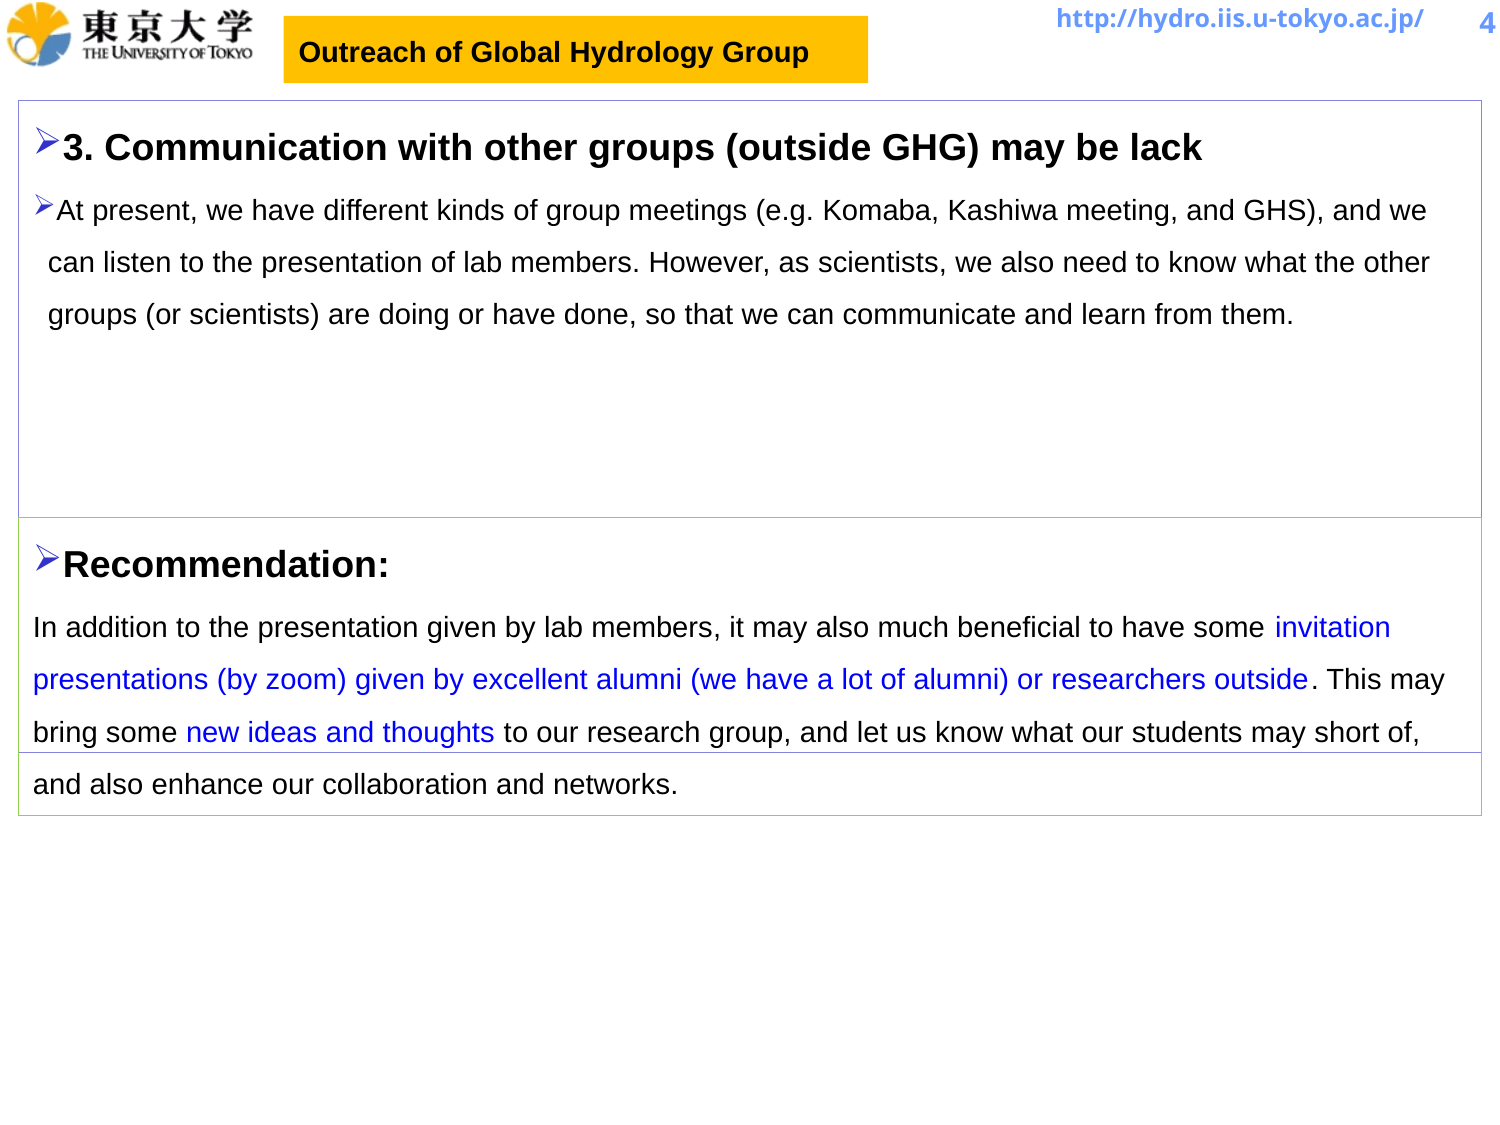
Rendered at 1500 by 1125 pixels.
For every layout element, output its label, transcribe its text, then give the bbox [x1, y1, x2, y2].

list 3. Communication with other groups (outside GHG) may be lack At present, we have different kinds of group meetings (e.g. Komaba, Kashiwa meeting, and GHS), and we can listen to the presentation of lab members. However, as scientists, we also need to know what the other groups (or scientists) are doing or have done, so that we can communicate and learn from them. [18, 100, 1482, 517]
picture [2, 2, 257, 68]
slide_number 4 [1183, 3, 1496, 40]
text_box Outreach of Global Hydrology Group [283, 15, 869, 84]
text_box Recommendation: In addition to the presentation given by lab members, it may also much beneficial to have some invitation presentations (by zoom) given by excellent alumni (we have a lot of alumni) or researchers outside. This may bring some new ideas and thoughts to our research group, and let us know what our students may short of, and also enhance our collaboration and networks. [18, 517, 1482, 816]
